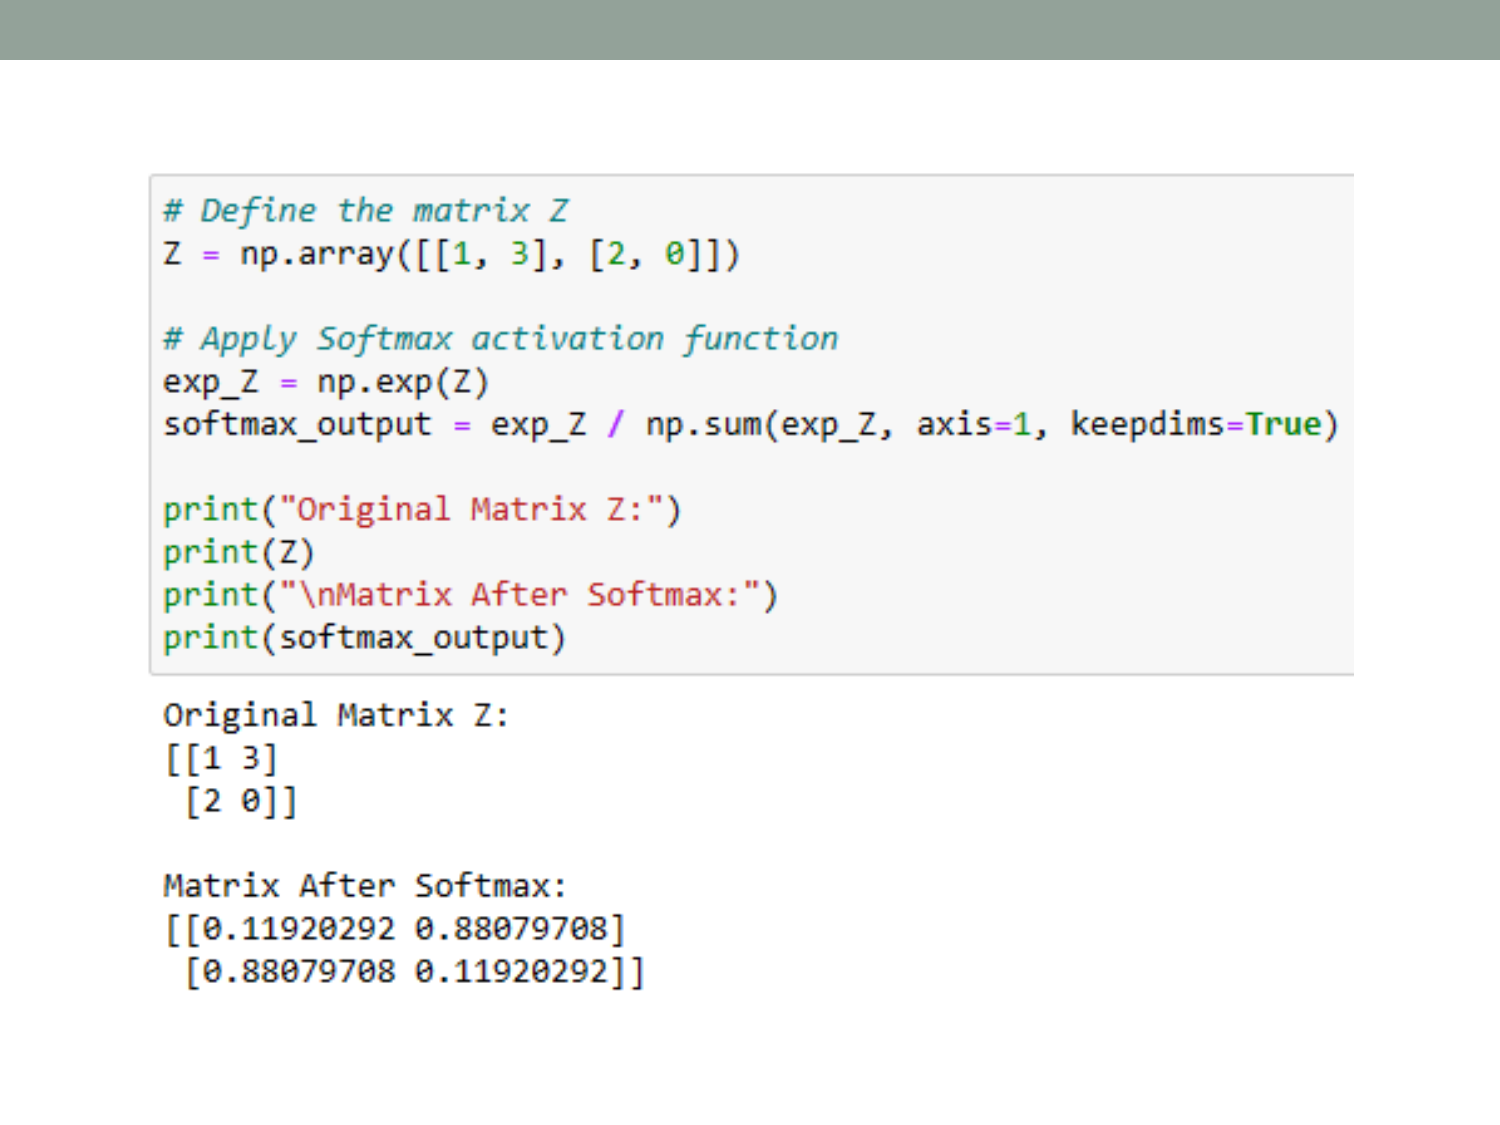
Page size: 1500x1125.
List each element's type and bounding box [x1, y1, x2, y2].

picture [137, 162, 1354, 1013]
